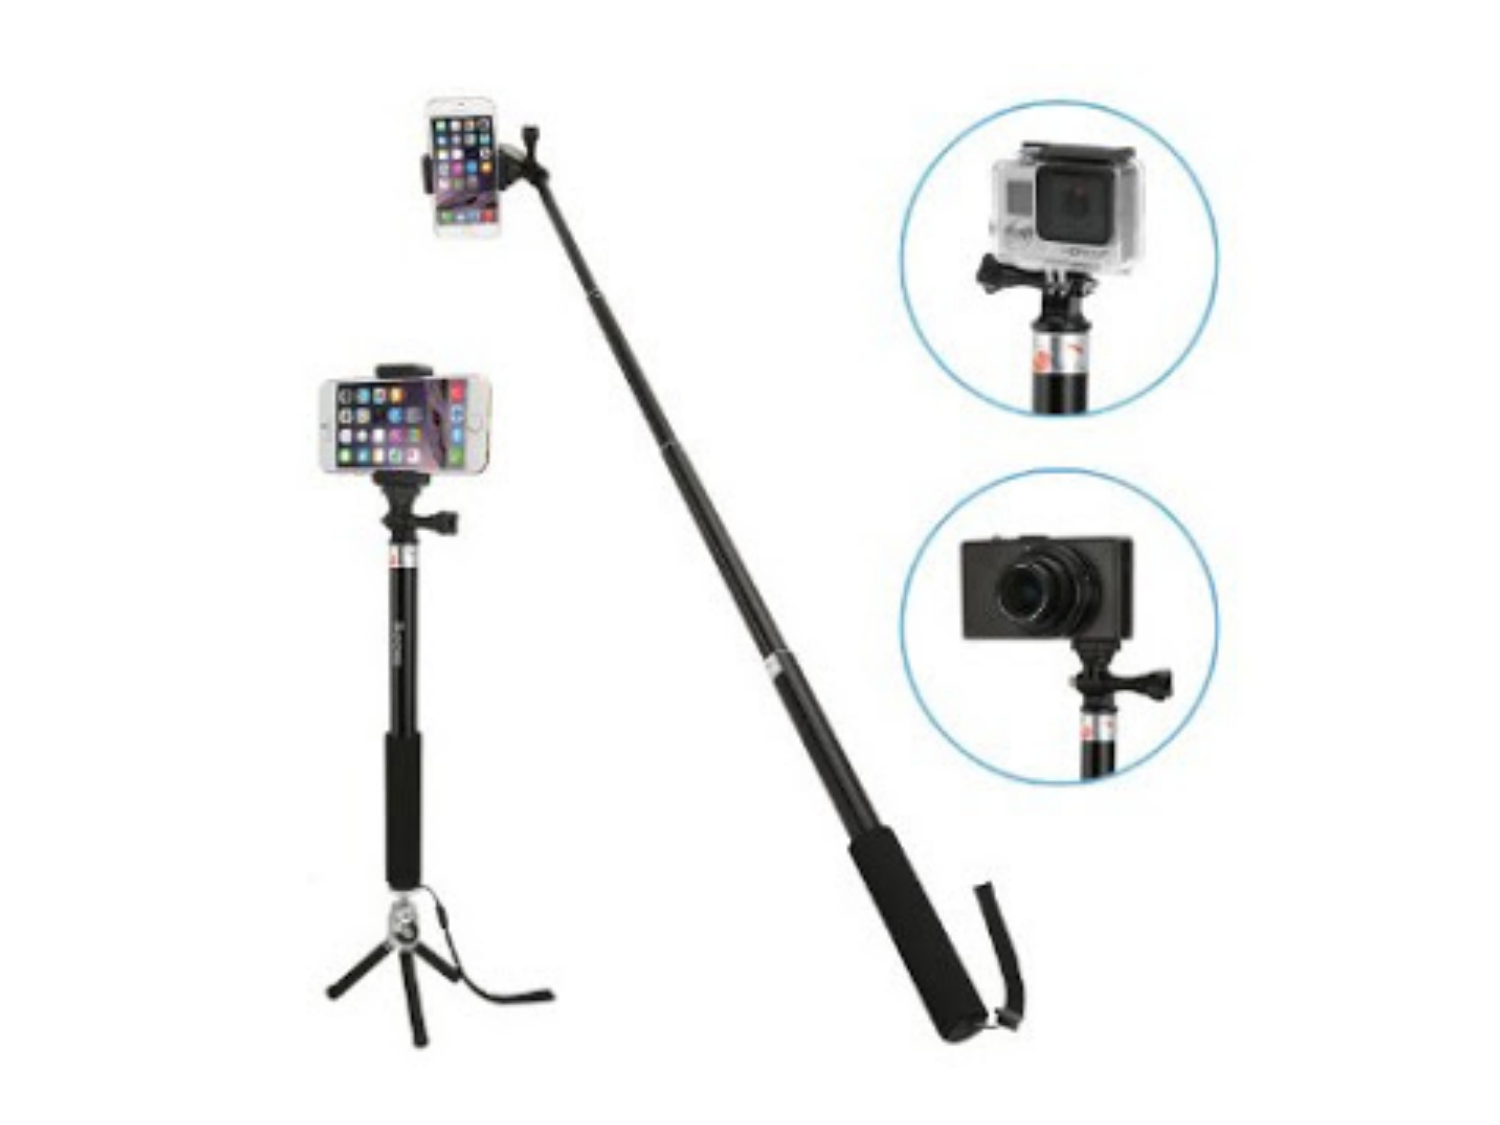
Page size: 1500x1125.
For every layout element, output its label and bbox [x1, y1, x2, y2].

picture [258, 63, 1263, 1068]
